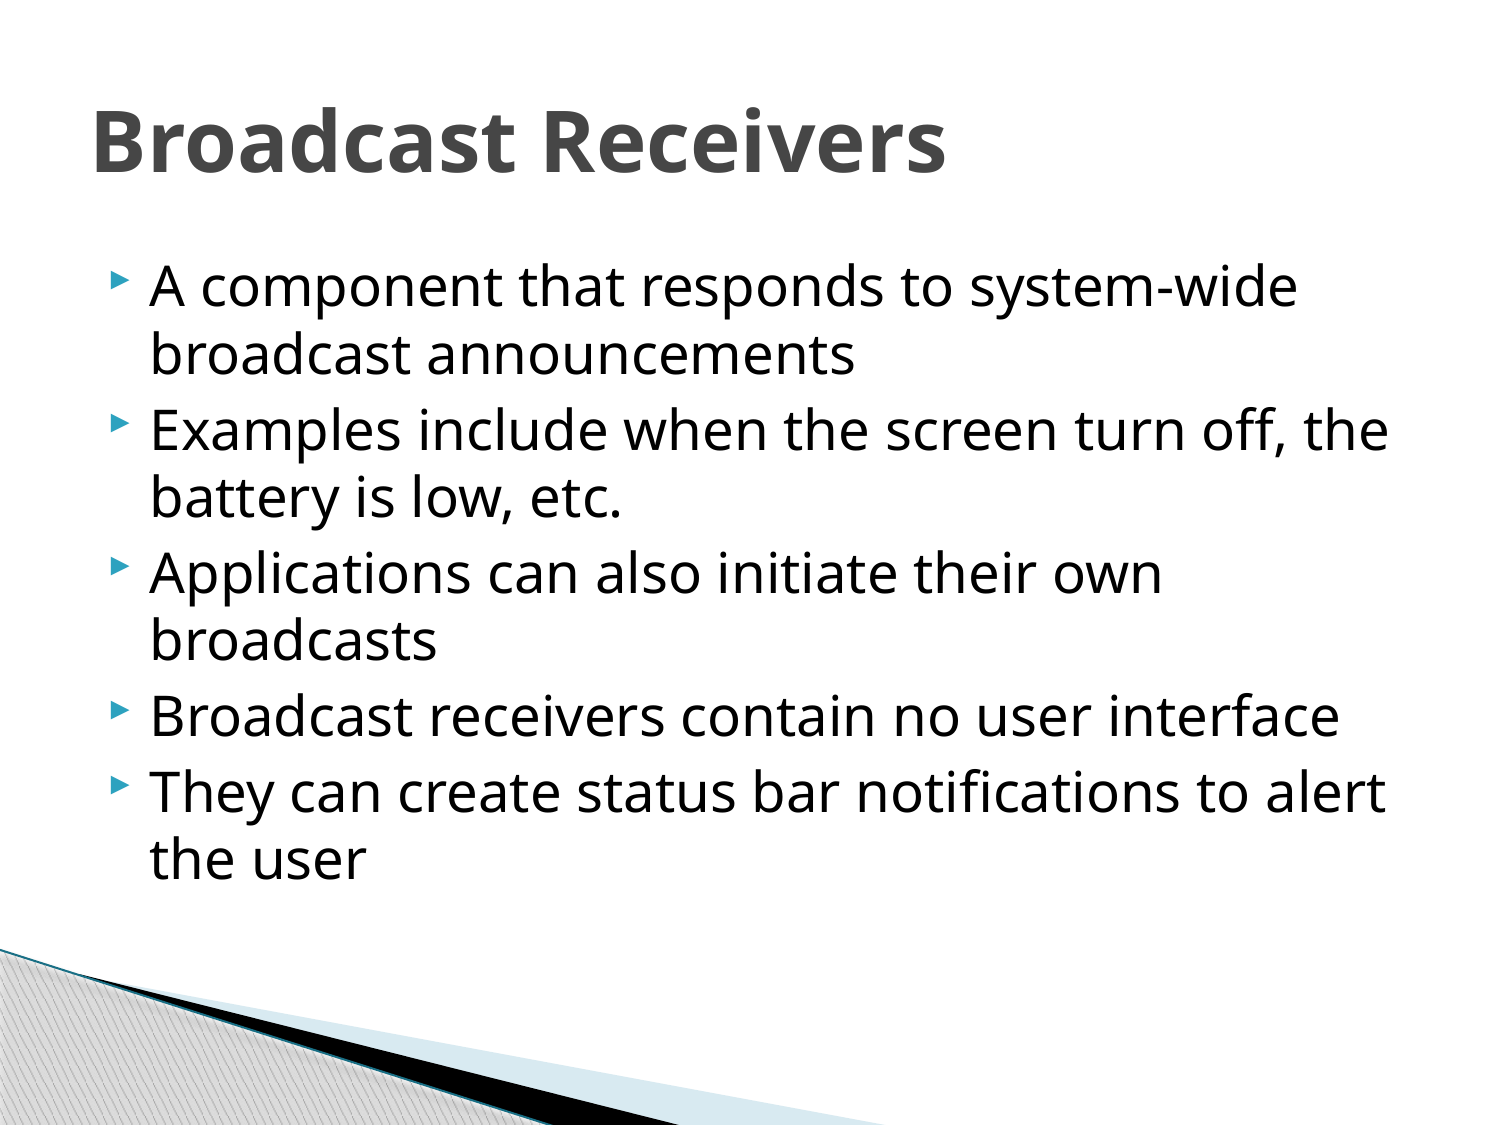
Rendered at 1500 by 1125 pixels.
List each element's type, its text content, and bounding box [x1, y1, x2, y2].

title Broadcast Receivers [75, 45, 1425, 233]
list A component that responds to system-wide broadcast announcements Examples include when the screen turn off, the battery is low, etc. Applications can also initiate their own broadcasts Broadcast receivers contain no user interface They can create status bar notifications to alert the user [75, 243, 1425, 986]
